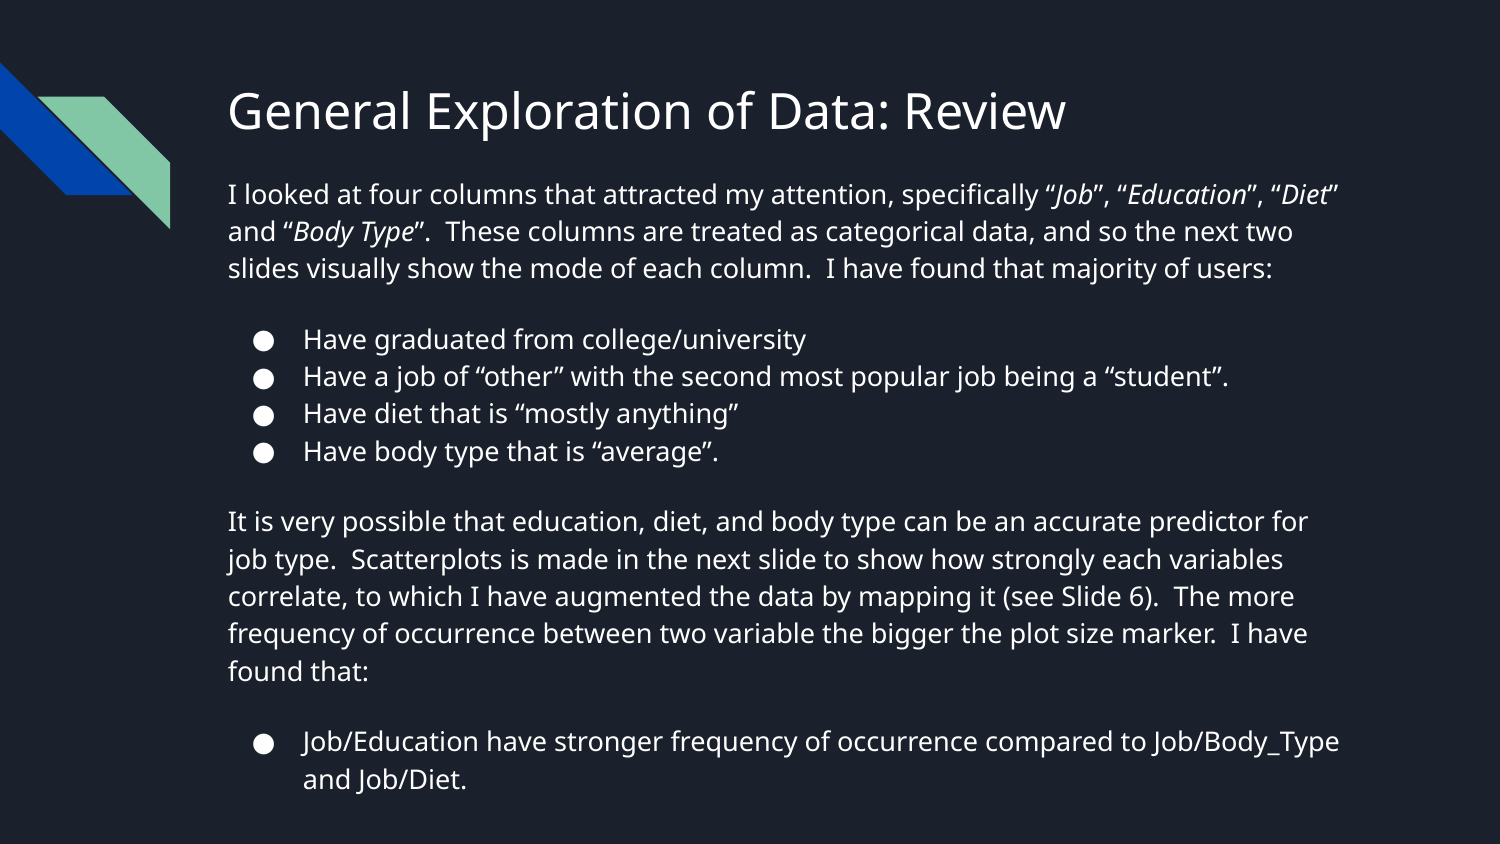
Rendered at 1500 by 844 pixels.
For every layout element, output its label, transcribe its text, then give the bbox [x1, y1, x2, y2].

title General Exploration of Data: Review [212, 64, 1368, 157]
list I looked at four columns that attracted my attention, specifically “Job”, “Education”, “Diet” and “Body Type”. These columns are treated as categorical data, and so the next two slides visually show the mode of each column. I have found that majority of users: Have graduated from college/university Have a job of “other” with the second most popular job being a “student”. Have diet that is “mostly anything” Have body type that is “average”. It is very possible that education, diet, and body type can be an accurate predictor for job type. Scatterplots is made in the next slide to show how strongly each variables correlate, to which I have augmented the data by mapping it (see Slide 6). The more frequency of occurrence between two variable the bigger the plot size marker. I have found that: Job/Education have stronger frequency of occurrence compared to Job/Body_Type and Job/Diet. [212, 157, 1368, 811]
